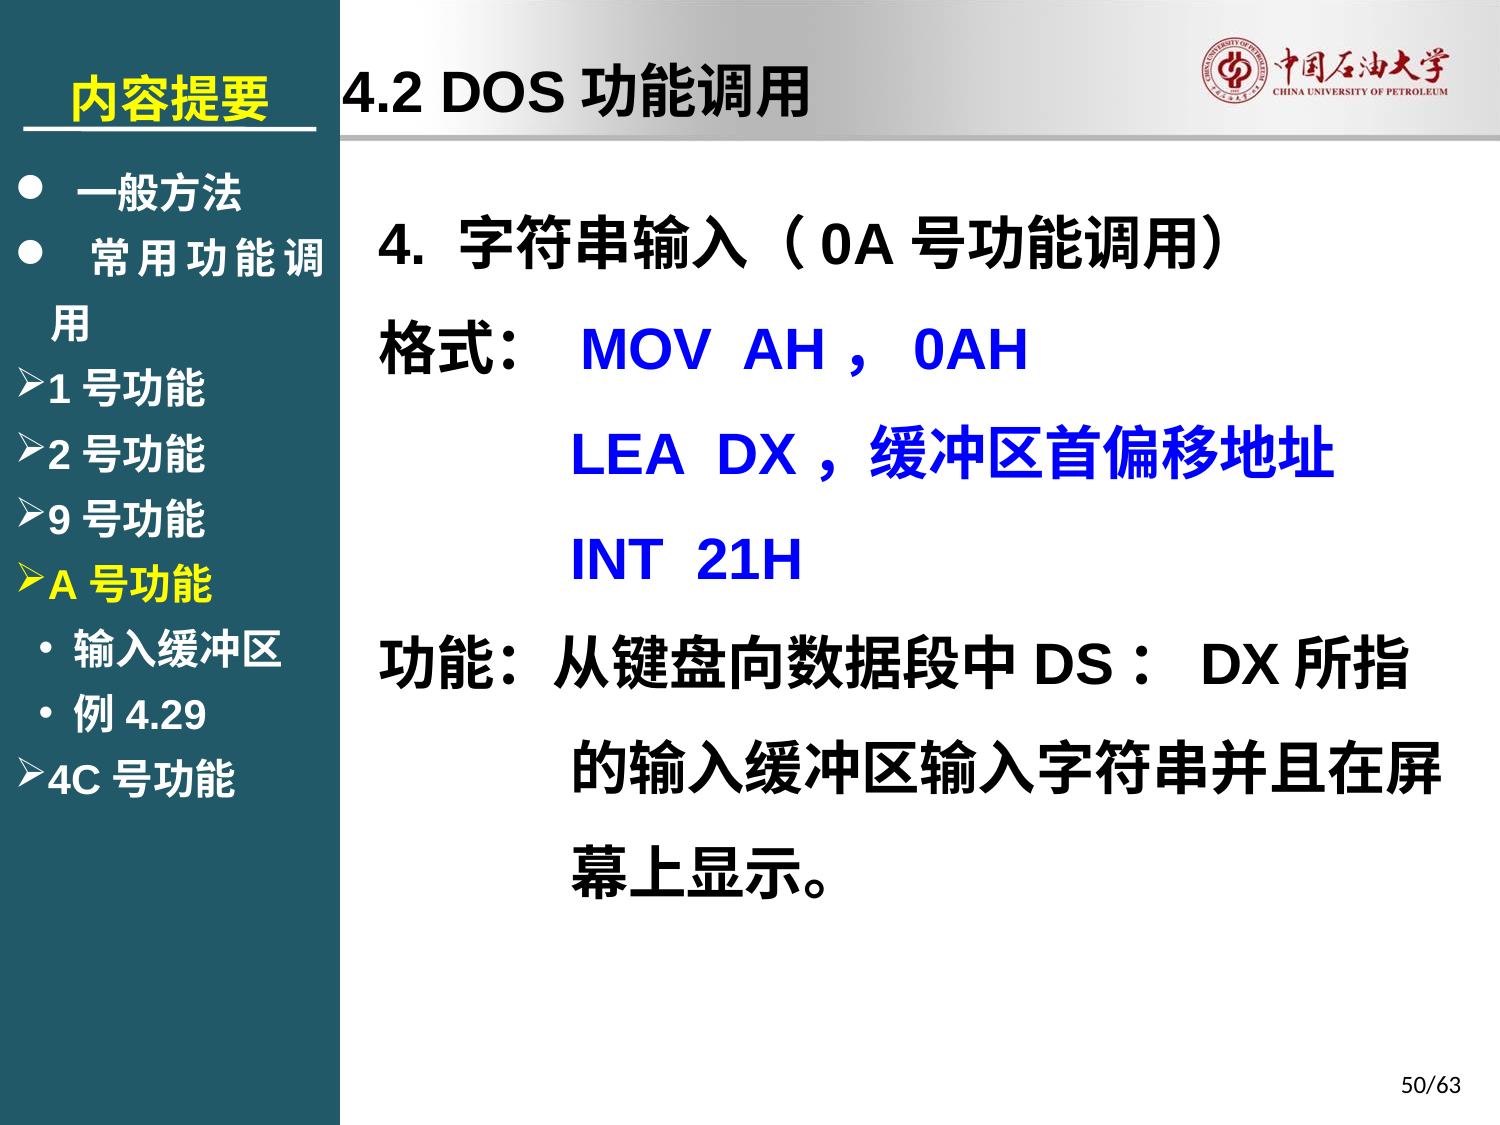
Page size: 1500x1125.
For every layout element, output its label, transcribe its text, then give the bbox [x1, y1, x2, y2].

text_box 内容提要 一般方法 常用功能调用 1号功能 2号功能 9号功能 A号功能 输入缓冲区 例4.29 4C号功能 [0, 0, 342, 1125]
list 4. 字符串输入（0A号功能调用） 格式： MOV AH，0AH LEA DX，缓冲区首偏移地址 INT 21H 功能：从键盘向数据段中DS：DX所指的输入缓冲区输入字符串并且在屏幕上显示。 [363, 163, 1466, 1055]
picture [342, 0, 1500, 1125]
slide_number 50/63 [1349, 1053, 1477, 1114]
text_box 4.2 DOS功能调用 [327, 46, 915, 132]
